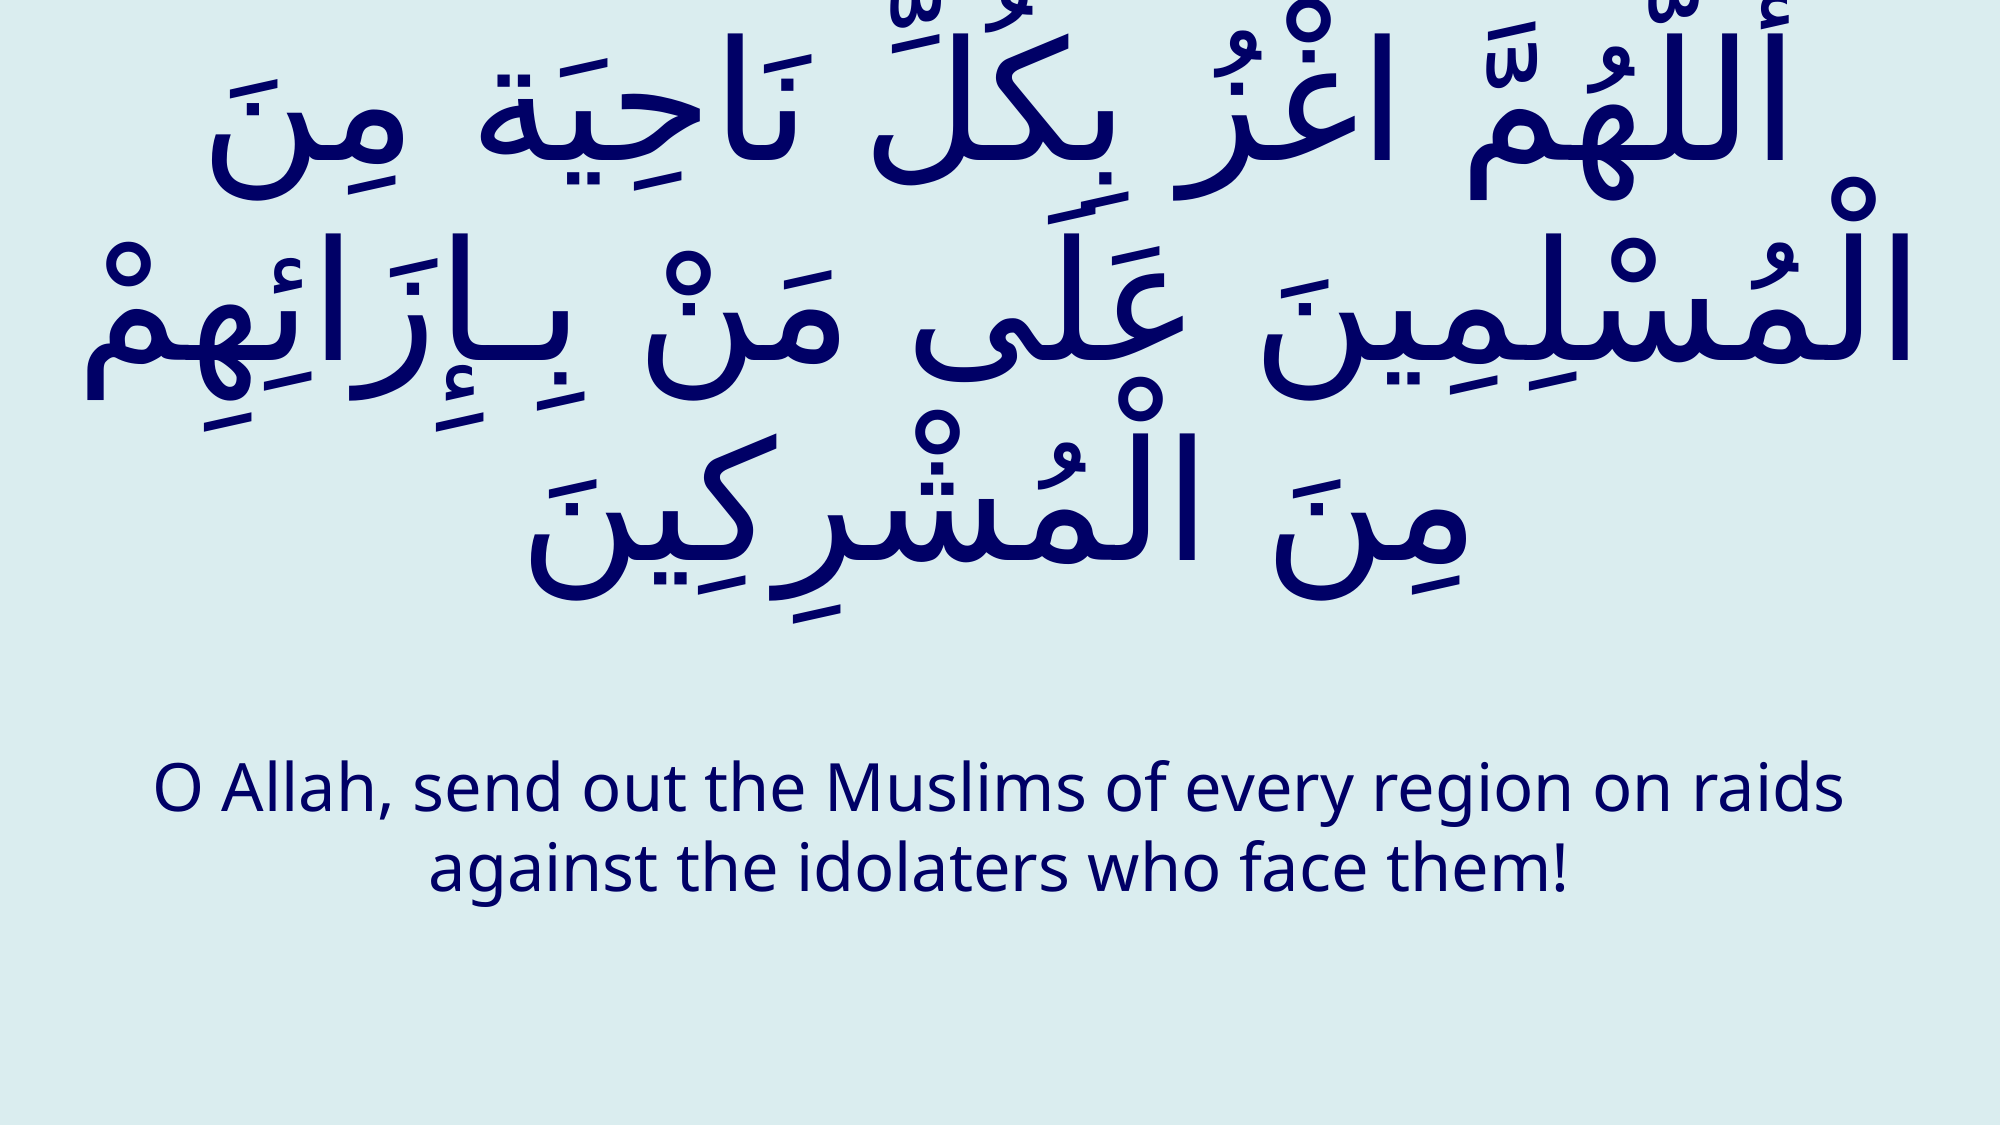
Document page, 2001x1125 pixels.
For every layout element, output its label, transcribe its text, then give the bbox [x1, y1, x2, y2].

list O Allah, send out the Muslims of every region on raids against the idolaters who face them! [112, 737, 1888, 1050]
title أَللَّهُمَّ اغْزُ بِكُلِّ نَاحِيَة مِنَ الْمُسْلِمِينَ عَلَى مَنْ بِـإِزَائِهِمْ مِنَ الْمُشْرِكِينَ [12, 200, 1988, 388]
